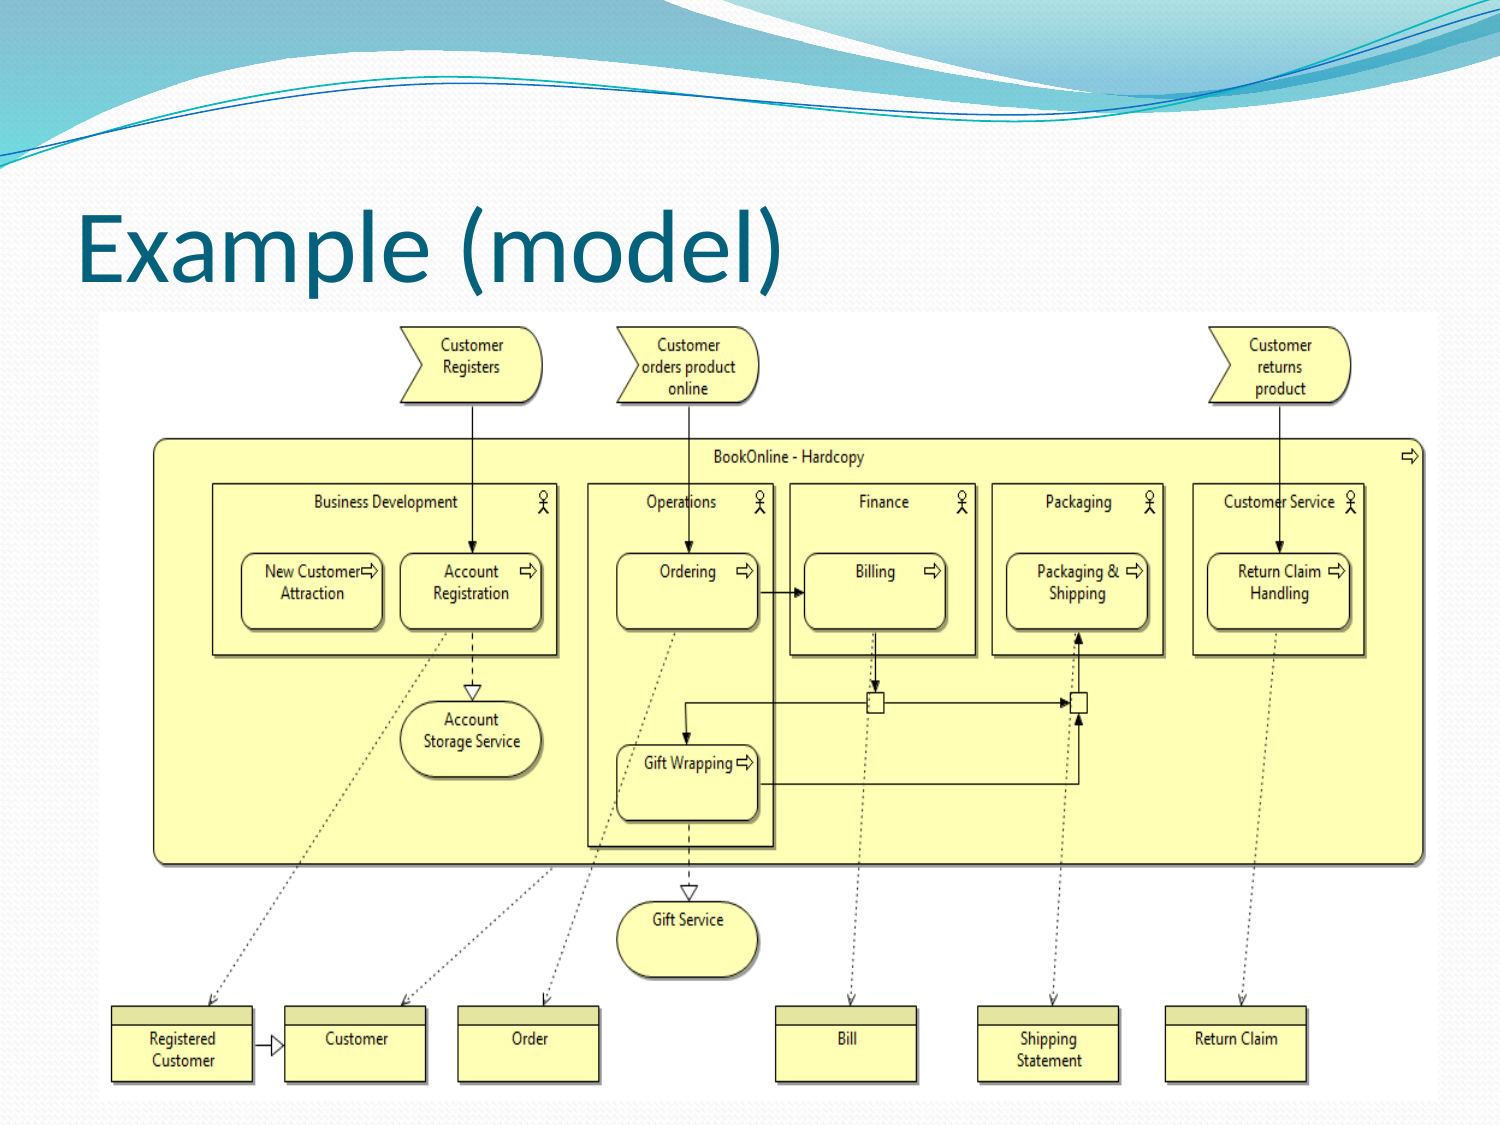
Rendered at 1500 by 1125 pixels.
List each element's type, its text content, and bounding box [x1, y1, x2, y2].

picture [99, 312, 1438, 1101]
title Example (model) [75, 115, 1425, 303]
